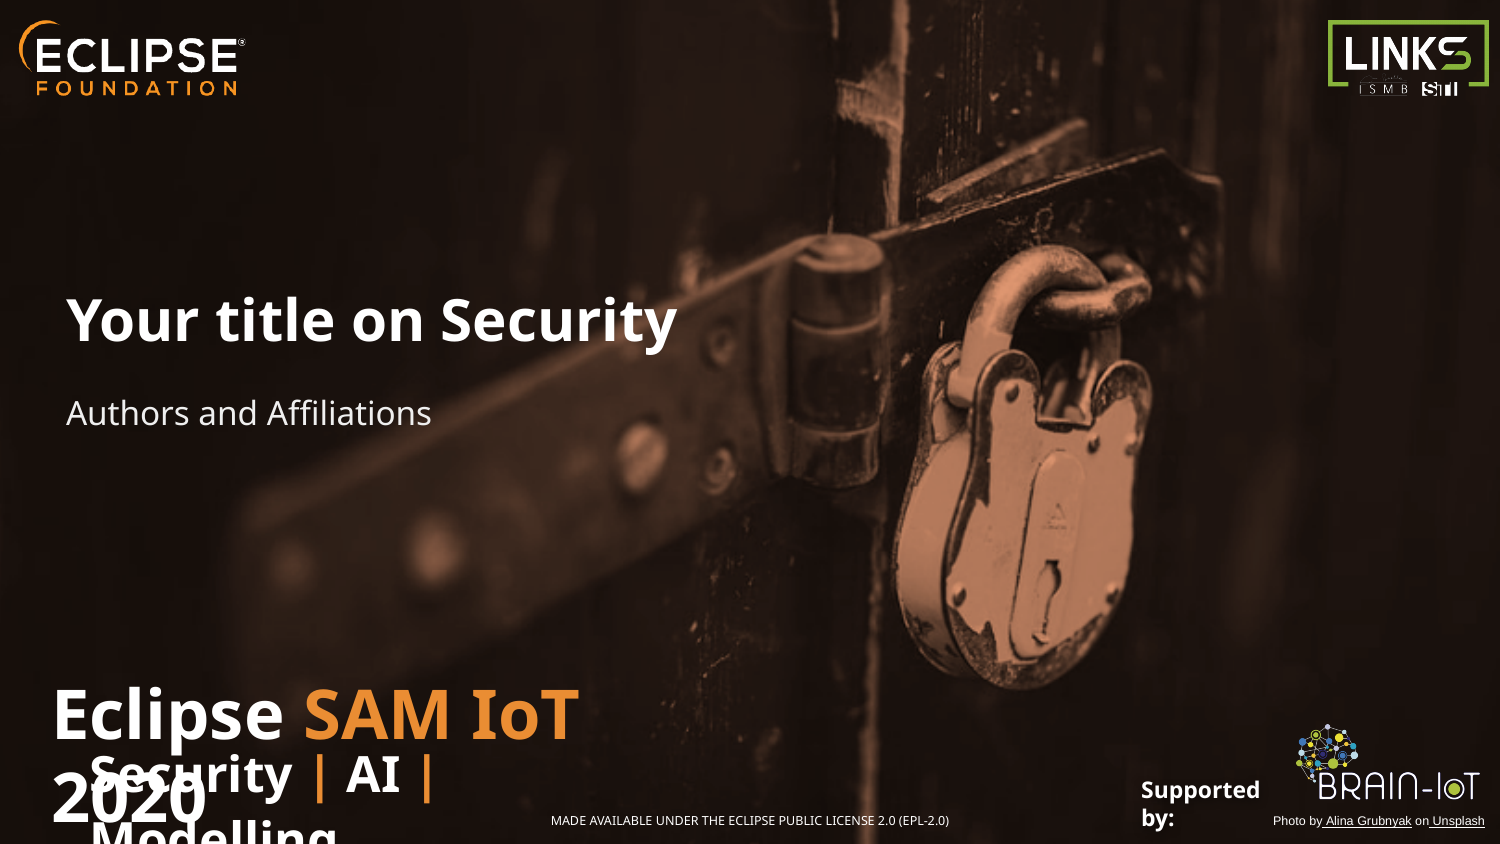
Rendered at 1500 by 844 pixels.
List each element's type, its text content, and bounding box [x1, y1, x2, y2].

picture [183, 781, 192, 787]
picture [127, 770, 137, 775]
picture [147, 836, 158, 844]
picture [100, 832, 104, 844]
picture [317, 836, 328, 844]
picture [0, 0, 1500, 844]
picture [181, 789, 194, 814]
picture [120, 831, 125, 844]
picture [209, 836, 219, 841]
subtitle Authors and Affiliations [51, 377, 1449, 508]
picture [103, 784, 116, 814]
picture [177, 836, 188, 844]
picture [285, 836, 296, 844]
title Your title on Security [51, 174, 1449, 369]
